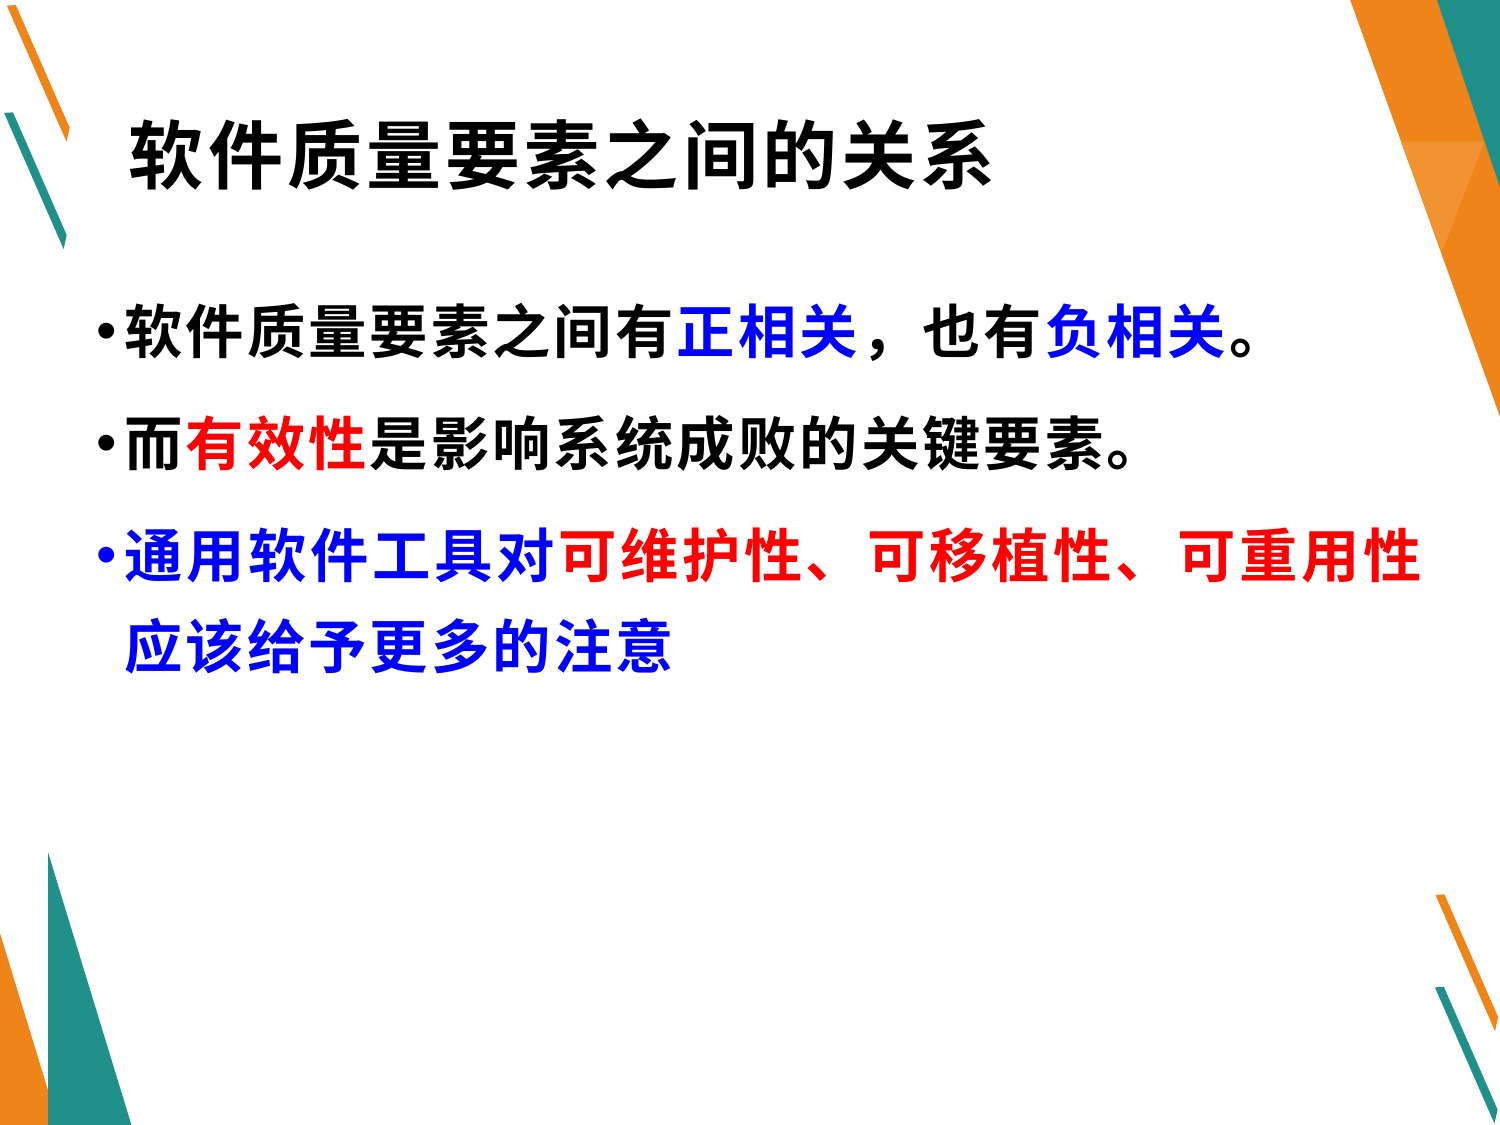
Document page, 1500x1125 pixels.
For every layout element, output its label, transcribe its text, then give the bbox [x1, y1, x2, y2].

title 软件质量要素之间的关系 [75, 75, 1317, 232]
list 软件质量要素之间有正相关，也有负相关。 而有效性是影响系统成败的关键要素。 通用软件工具对可维护性、可移植性、可重用性应该给予更多的注意 [81, 267, 1440, 1024]
